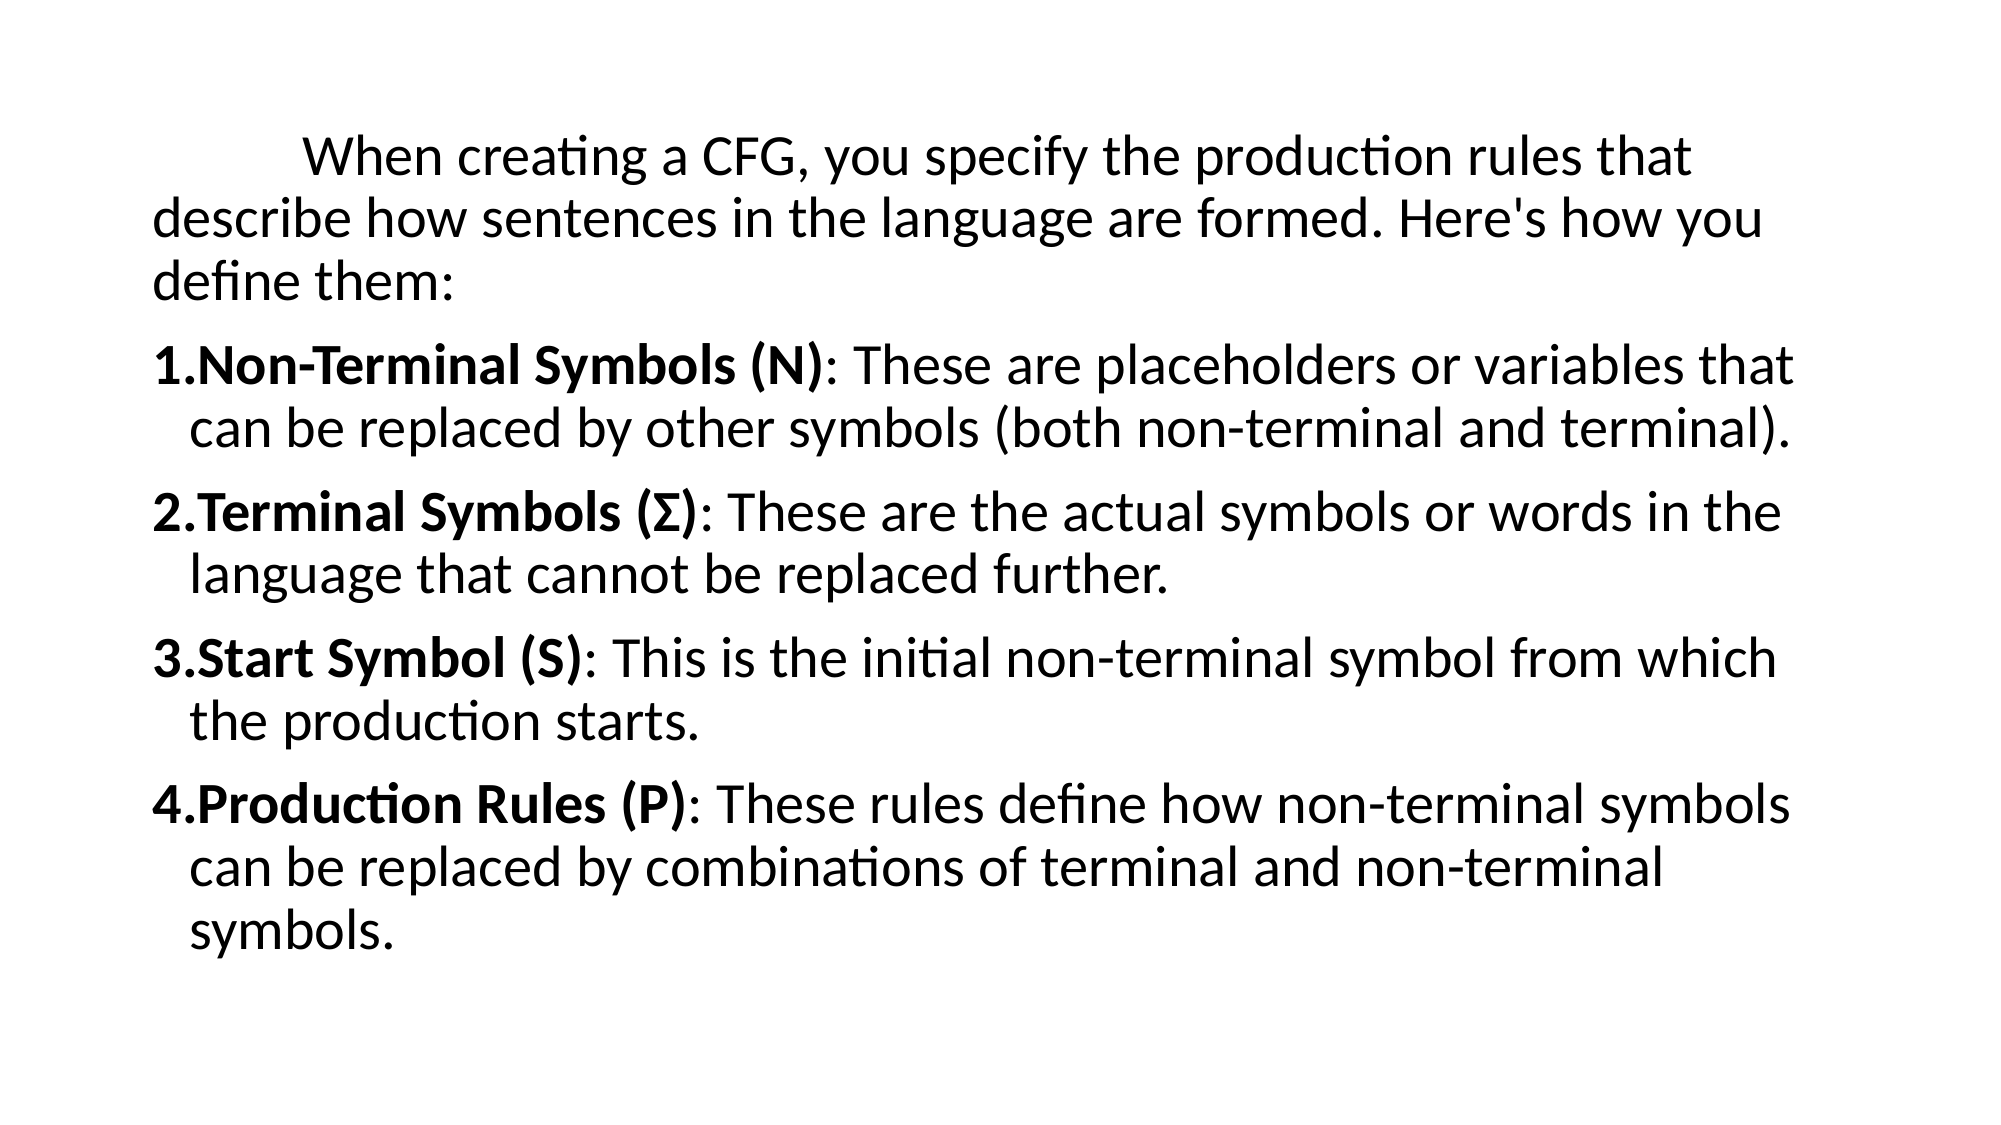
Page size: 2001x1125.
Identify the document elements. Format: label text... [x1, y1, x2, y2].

list When creating a CFG, you specify the production rules that describe how sentences in the language are formed. Here's how you define them: Non-Terminal Symbols (N): These are placeholders or variables that can be replaced by other symbols (both non-terminal and terminal). Terminal Symbols (Σ): These are the actual symbols or words in the language that cannot be replaced further. Start Symbol (S): This is the initial non-terminal symbol from which the production starts. Production Rules (P): These rules define how non-terminal symbols can be replaced by combinations of terminal and non-terminal symbols. [137, 117, 1863, 1014]
